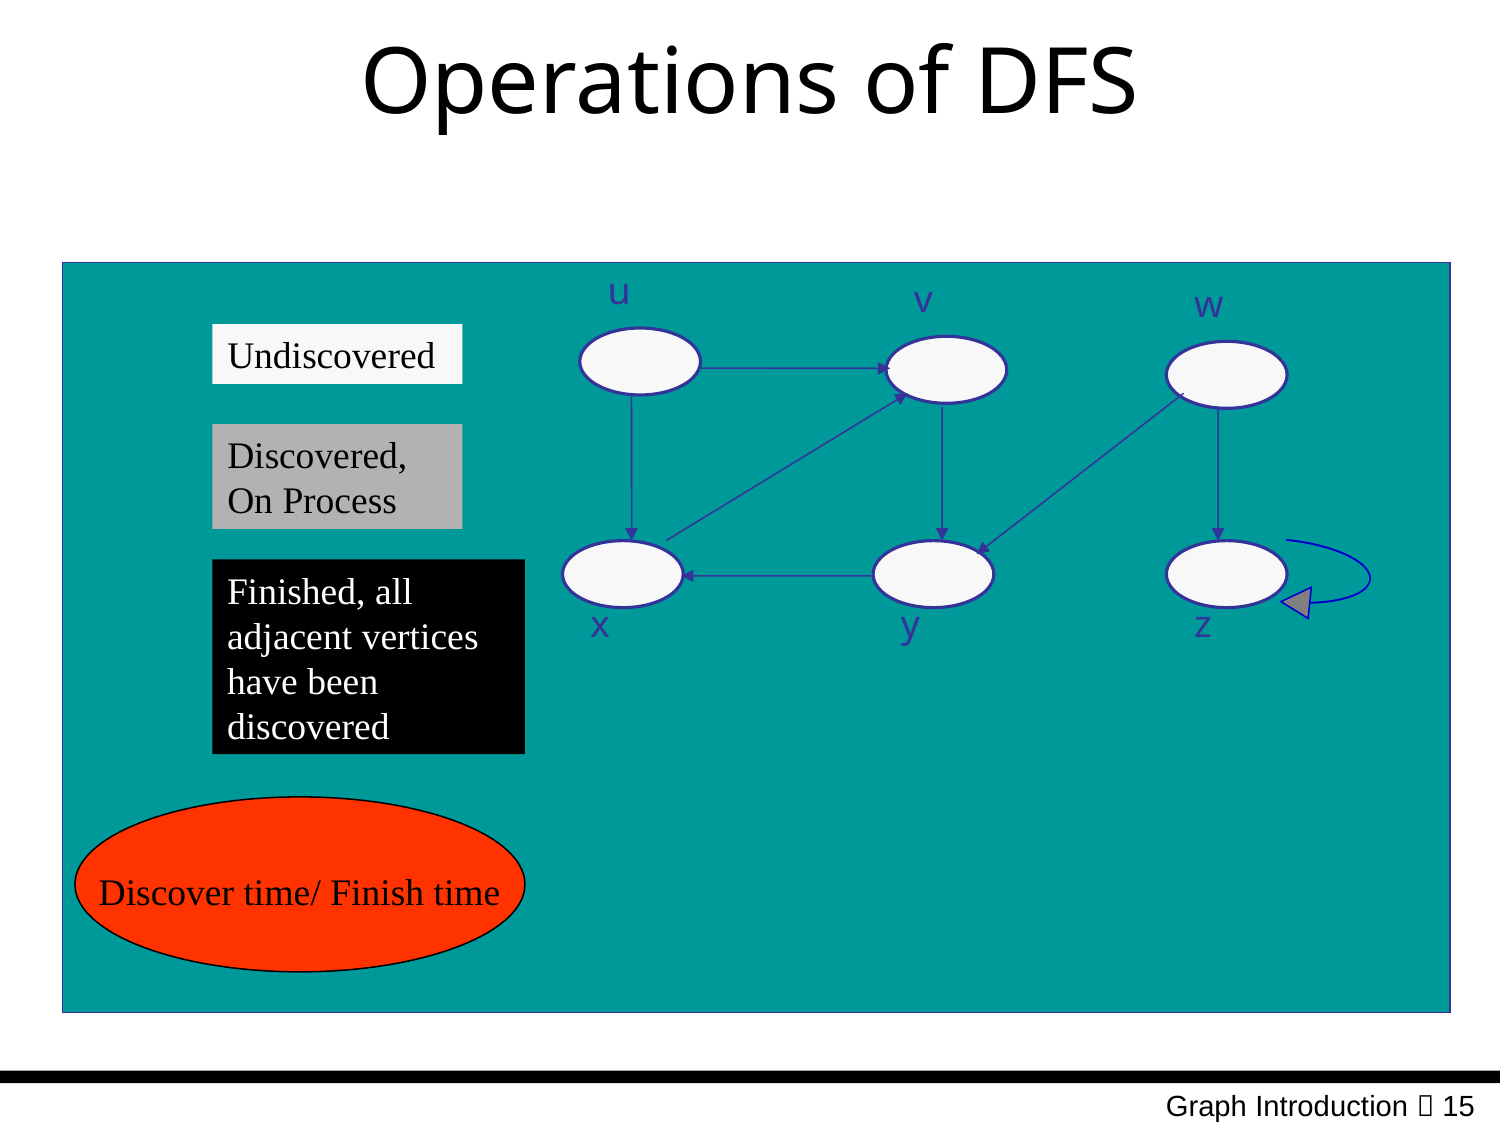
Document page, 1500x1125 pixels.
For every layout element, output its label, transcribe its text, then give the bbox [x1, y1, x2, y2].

title Operations of DFS [7, 9, 1493, 146]
text_box [62, 262, 1450, 1013]
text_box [562, 259, 1291, 653]
text_box Discovered, On Process [212, 424, 463, 529]
slide_number Graph Introduction  15 [1077, 1079, 1491, 1125]
text_box Finished, all adjacent vertices have been discovered [212, 559, 525, 755]
text_box Discover time/ Finish time [74, 796, 525, 972]
text_box [1295, 540, 1371, 619]
text_box Undiscovered [212, 324, 463, 384]
